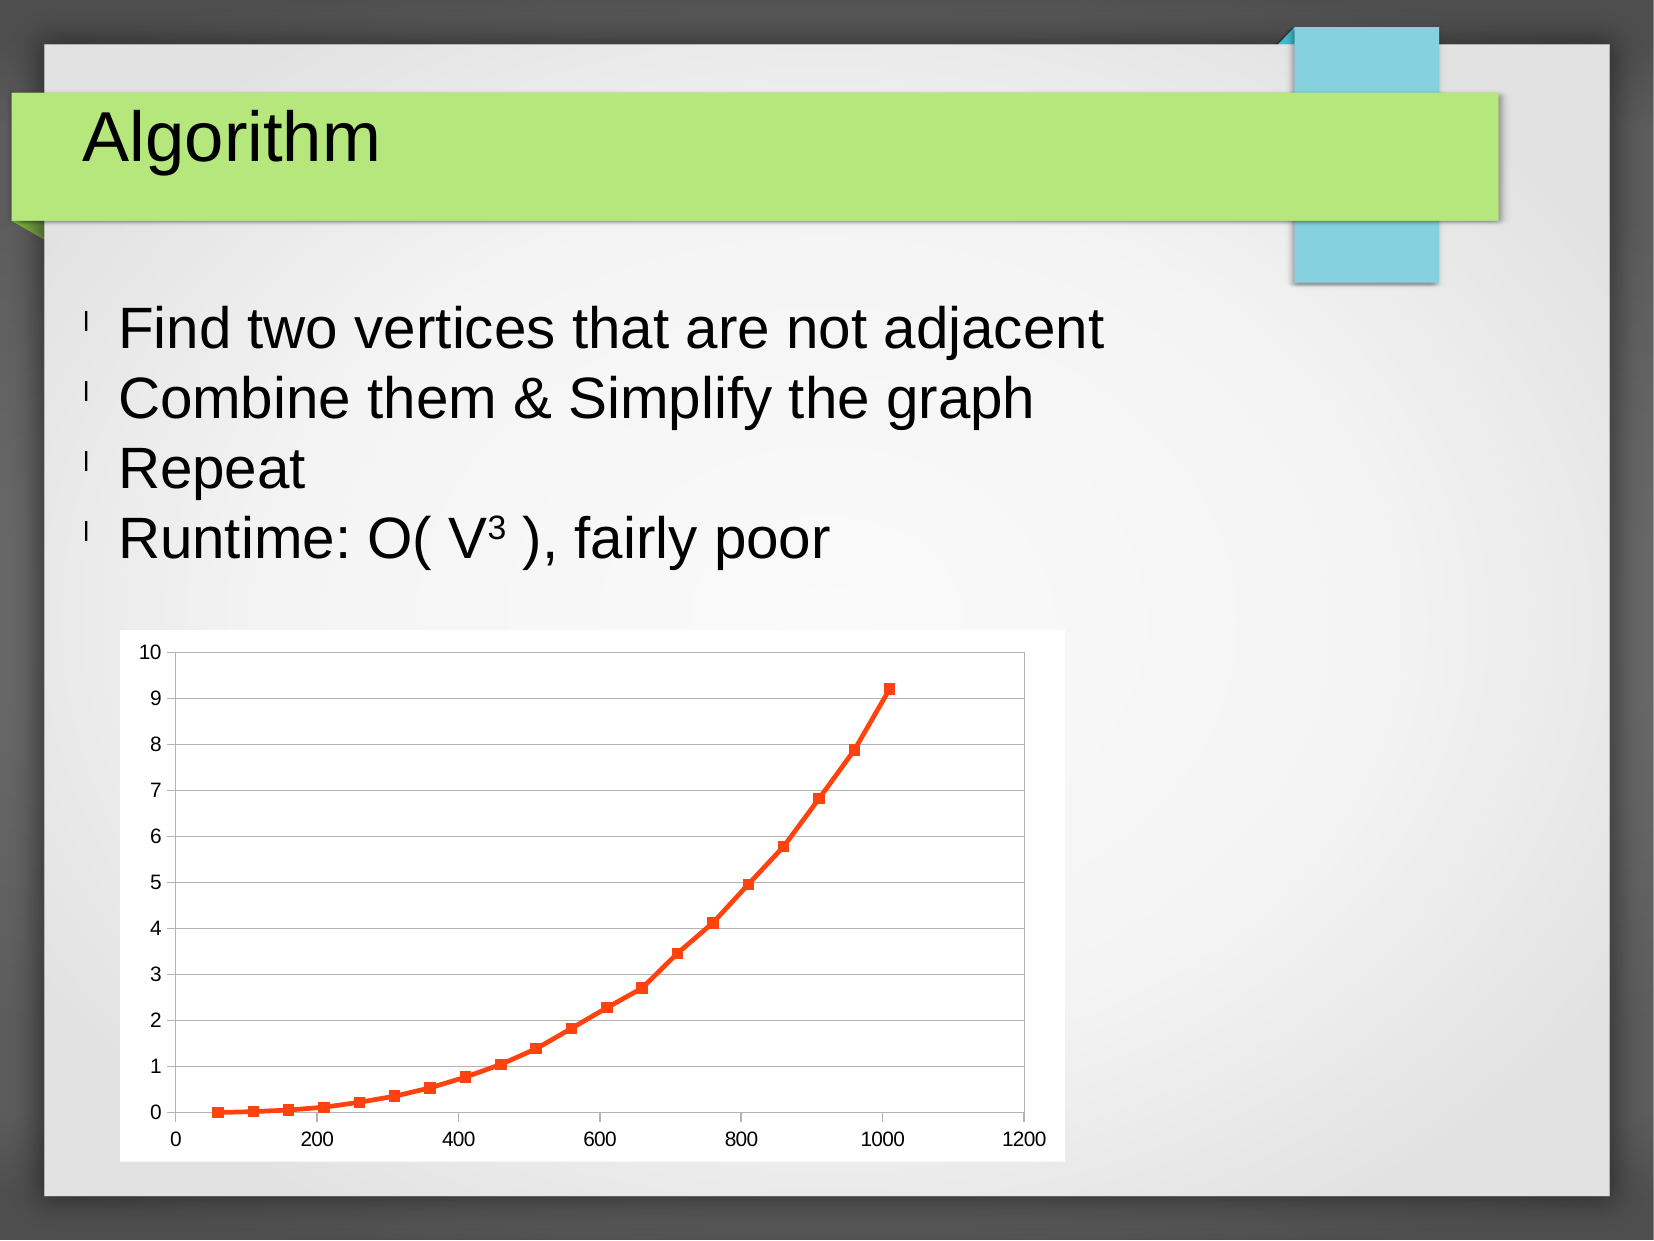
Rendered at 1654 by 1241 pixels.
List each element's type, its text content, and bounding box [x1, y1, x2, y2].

picture [0, 0, 1654, 1240]
text_box Find two vertices that are not adjacent Combine them & Simplify the graph Repeat Runtime: O( V3 ), fairly poor [82, 290, 1571, 1010]
text_box Algorithm [82, 34, 1571, 272]
chart [119, 629, 1066, 1162]
